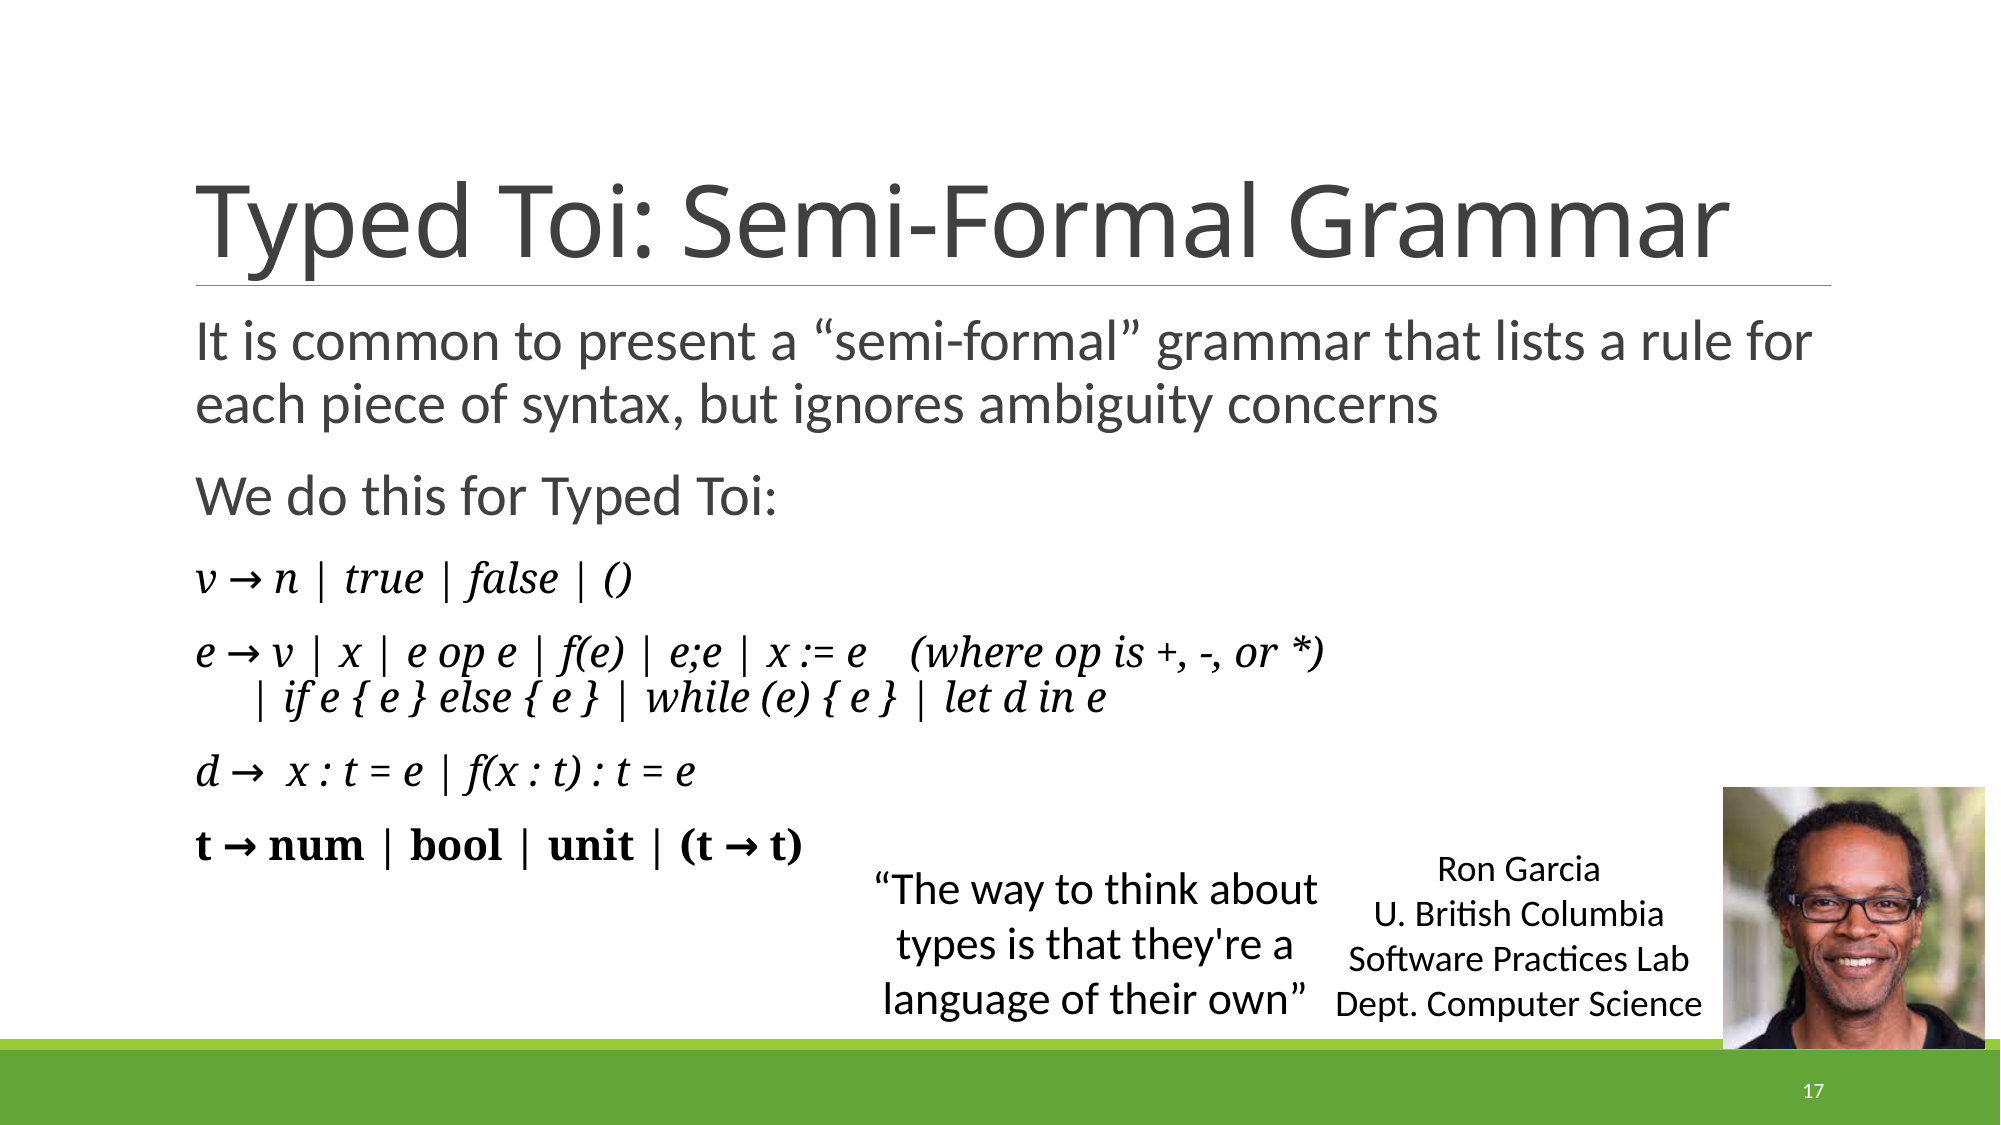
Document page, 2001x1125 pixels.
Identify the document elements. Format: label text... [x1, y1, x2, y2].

picture [1723, 787, 1986, 1050]
text_box “The way to think about types is that they're a language of their own” [833, 851, 1314, 1032]
list It is common to present a “semi-formal” grammar that lists a rule for each piece of syntax, but ignores ambiguity concerns We do this for Typed Toi: v → n | true | false | () e → v | x | e op e | f(e) | e;e | x := e (where op is +, -, or *) | if e { e } else { e } | while (e) { e } | let d in e d → x : t = e | f(x : t) : t = e t → num | bool | unit | (t → t) [180, 302, 1830, 963]
text_box Ron Garcia U. British Columbia Software Practices Lab Dept. Computer Science [1314, 836, 1720, 1032]
title Typed Toi: Semi-Formal Grammar [180, 47, 1830, 285]
slide_number 17 [1624, 1059, 1840, 1120]
